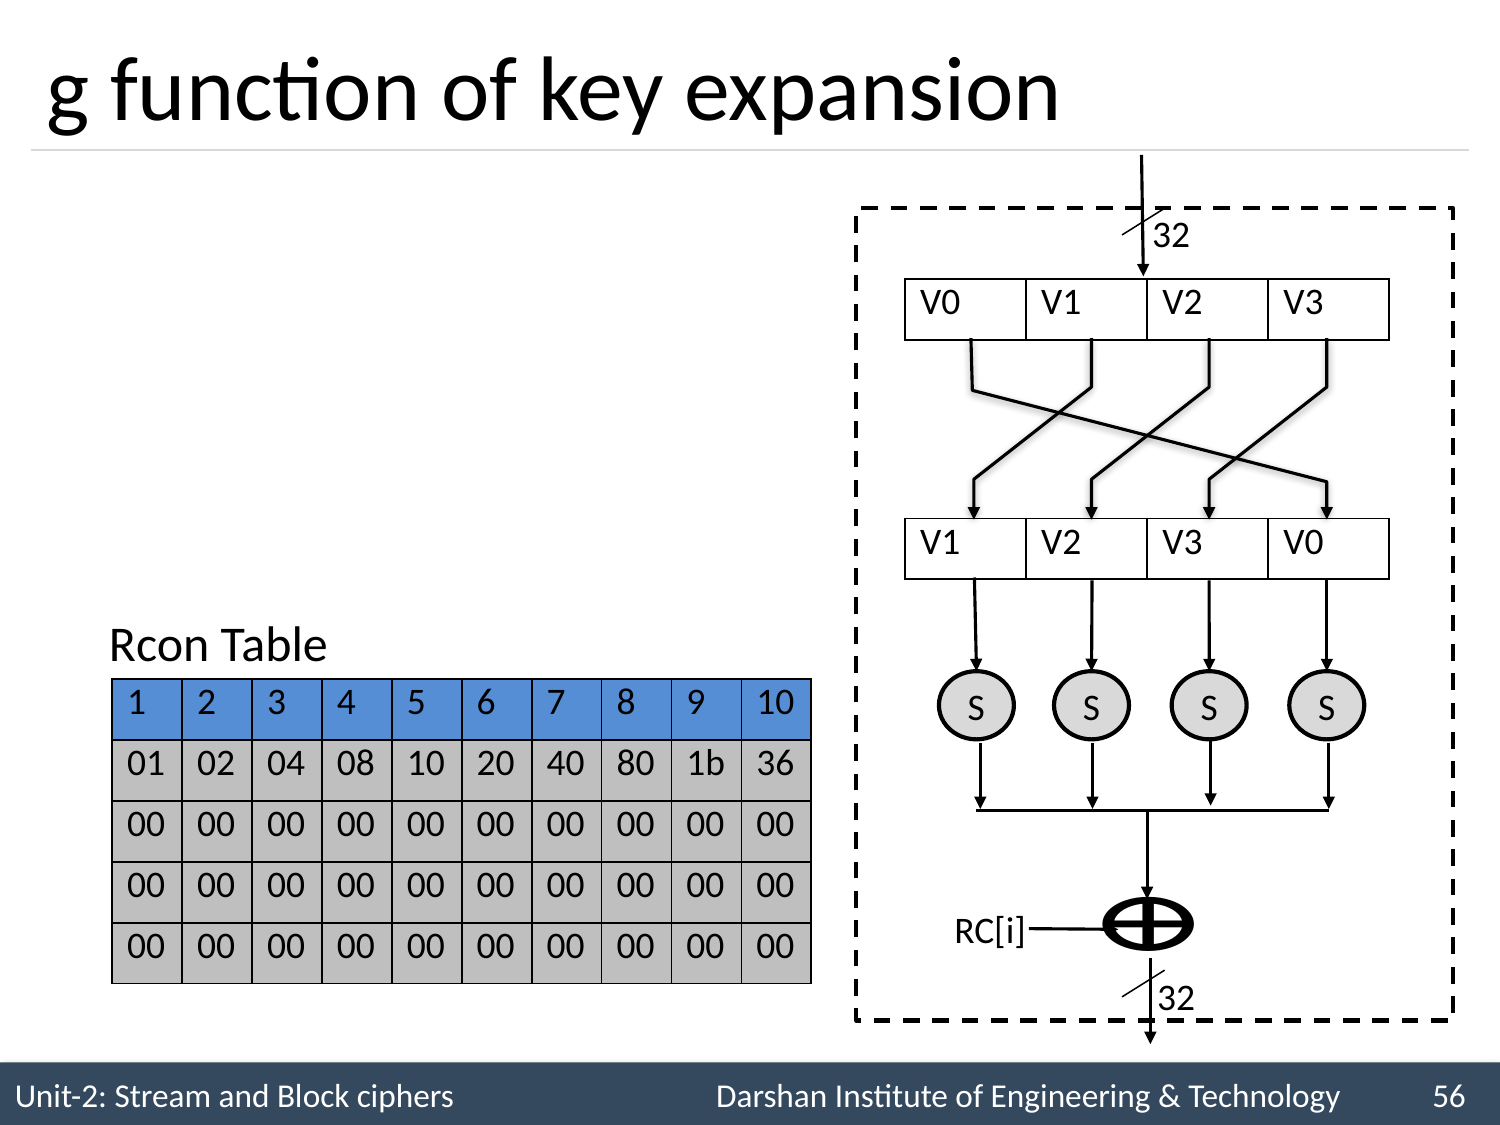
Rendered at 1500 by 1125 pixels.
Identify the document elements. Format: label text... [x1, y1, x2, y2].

text_box [1243, 460, 1334, 520]
table_cell 10 [393, 741, 461, 800]
table_header V0 [906, 280, 1025, 339]
text_box S [1051, 669, 1132, 742]
text_box [854, 206, 1455, 1023]
table_cell 00 [393, 863, 461, 922]
text_box S [936, 669, 1017, 742]
table_cell 00 [602, 863, 671, 922]
table_header 3 [253, 680, 321, 739]
text_box [1202, 338, 1329, 520]
table_header V3 [1148, 519, 1267, 578]
table_cell 00 [183, 802, 251, 861]
table_header V0 [1269, 519, 1388, 578]
table_cell 00 [742, 924, 810, 983]
table_header 9 [672, 680, 741, 739]
table_header 2 [183, 680, 251, 739]
table_cell 00 [742, 863, 810, 922]
table_header 8 [602, 680, 671, 739]
table_cell 00 [323, 924, 391, 983]
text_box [1121, 969, 1165, 997]
text_box Rcon Table [94, 603, 343, 679]
table_cell 01 [113, 741, 181, 800]
table_cell 20 [463, 741, 531, 800]
table_header 1 [113, 680, 181, 739]
table_header V2 [1148, 280, 1267, 339]
table_cell 08 [323, 741, 391, 800]
title g function of key expansion [31, 17, 1469, 150]
table_cell 1b [672, 741, 741, 800]
text_box RC[i] [939, 899, 1041, 959]
table_header 4 [323, 680, 391, 739]
table_cell 02 [183, 741, 251, 800]
table_cell 00 [602, 802, 671, 861]
table_cell 00 [672, 802, 741, 861]
table_cell 00 [463, 924, 531, 983]
table_cell 00 [463, 863, 531, 922]
table_header V3 [1269, 280, 1388, 339]
table_header 6 [463, 680, 531, 739]
text_box [1156, 435, 1232, 466]
table_cell 36 [742, 741, 810, 800]
table_cell 00 [672, 863, 741, 922]
table_cell 00 [602, 924, 671, 983]
table_cell 00 [463, 802, 531, 861]
table_header 10 [742, 680, 810, 739]
table_header 7 [533, 680, 601, 739]
table_header V1 [1027, 280, 1146, 339]
table_cell 00 [742, 802, 810, 861]
text_box [1067, 399, 1146, 436]
table_cell 00 [672, 924, 741, 983]
table_header 5 [393, 680, 461, 739]
table_cell 00 [253, 924, 321, 983]
table_header V2 [1027, 519, 1146, 578]
text_box 32 [1154, 965, 1211, 1026]
text_box S [1287, 669, 1367, 742]
table_cell 00 [183, 924, 251, 983]
table_cell 00 [113, 924, 181, 983]
table_cell 00 [253, 802, 321, 861]
text_box [1085, 338, 1212, 520]
table_cell 00 [113, 802, 181, 861]
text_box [1121, 207, 1165, 236]
text_box [967, 338, 1094, 520]
table_cell 00 [533, 863, 601, 922]
table_cell 00 [533, 924, 601, 983]
text_box [968, 338, 1058, 410]
table_header V1 [906, 519, 1025, 578]
table_cell 00 [323, 863, 391, 922]
table_cell 80 [602, 741, 671, 800]
table_cell 00 [393, 924, 461, 983]
table_cell 04 [253, 741, 321, 800]
text_box 32 [1149, 202, 1206, 262]
table_cell 00 [393, 802, 461, 861]
table_cell 00 [113, 863, 181, 922]
text_box S [1169, 669, 1249, 742]
text_box 32 [1142, 1005, 1146, 1026]
table_cell 40 [533, 741, 601, 800]
table_cell 00 [183, 863, 251, 922]
table_cell 00 [253, 863, 321, 922]
table_cell 00 [323, 802, 391, 861]
table_cell 00 [533, 802, 601, 861]
